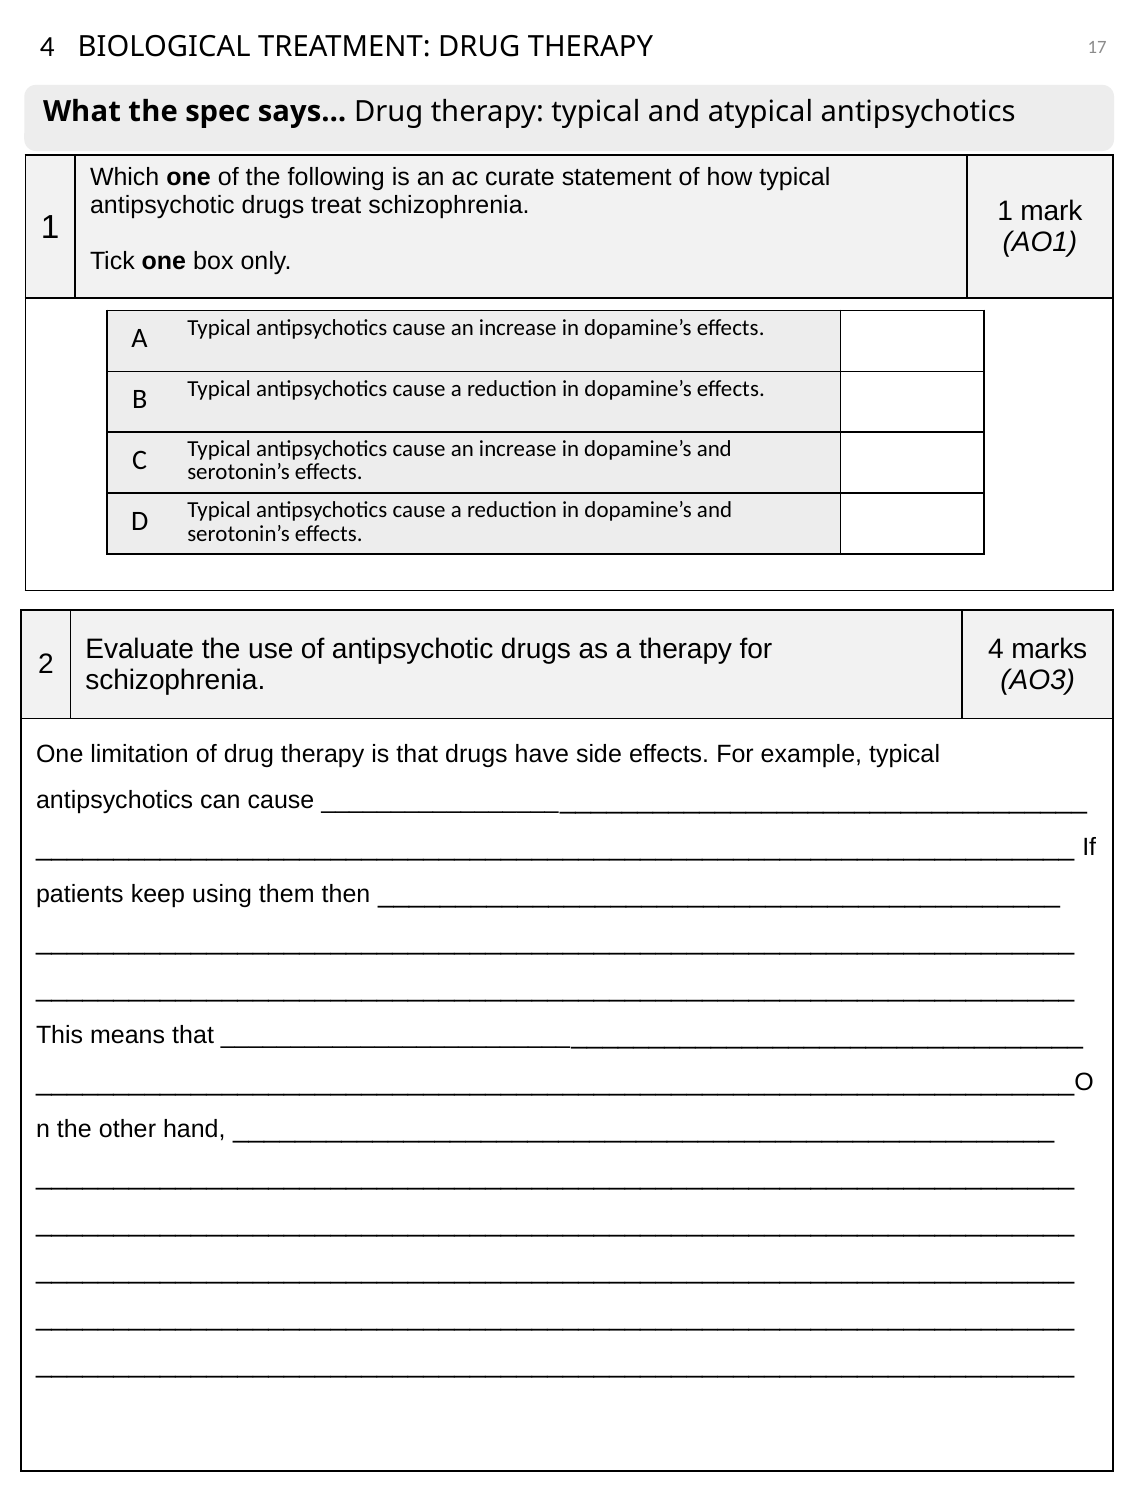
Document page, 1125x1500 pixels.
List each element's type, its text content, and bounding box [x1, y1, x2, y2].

table_header 4 marks (AO3) [963, 611, 1112, 718]
table_header [841, 311, 983, 371]
table_cell [841, 494, 983, 553]
table_header 2 [22, 611, 70, 718]
table_header Evaluate the use of antipsychotic drugs as a therapy for schizophrenia. [71, 611, 961, 718]
table_cell [841, 372, 983, 431]
text_box What the spec says… Drug therapy: typical and atypical antipsychotics [24, 84, 1115, 152]
table_cell B [108, 372, 172, 431]
table_header 1 mark (AO1) [968, 156, 1112, 297]
text_box BIOLOGICAL TREATMENT: DRUG THERAPY [69, 19, 906, 70]
table_header Which one of the following is an ac curate statement of how typical antipsychotic drugs treat schizophrenia. Tick one box only. [76, 156, 966, 297]
table_cell One limitation of drug therapy is that drugs have side effects. For example, typical antipsychotics can cause ___________________________________________________ ___________________________________________________________________ If patients keep using them then ____________________________________________ ___________________________________________________________________ ___________________________________________________________________ This means that __________________________________________________________ ___________________________________________________________________On the other hand, _____________________________________________________ ___________________________________________________________________ ___________________________________________________________________ ___________________________________________________________________ ___________________________________________________________________ ___________________________________________________________________ [22, 719, 1112, 1470]
table_cell Typical antipsychotics cause a reduction in dopamine’s and serotonin’s effects. [172, 494, 840, 553]
table_header A [108, 311, 172, 371]
text_box 4 [25, 19, 69, 70]
slide_number 17 [1030, 6, 1122, 86]
table_header Typical antipsychotics cause an increase in dopamine’s effects. [172, 311, 840, 371]
table_cell Typical antipsychotics cause an increase in dopamine’s and serotonin’s effects. [172, 433, 840, 492]
table_cell Typical antipsychotics cause a reduction in dopamine’s effects. [172, 372, 840, 431]
table_cell D [108, 494, 172, 553]
table_cell [26, 299, 1112, 590]
table_header 1 [26, 156, 74, 297]
table_cell [841, 433, 983, 492]
table_cell C [108, 433, 172, 492]
